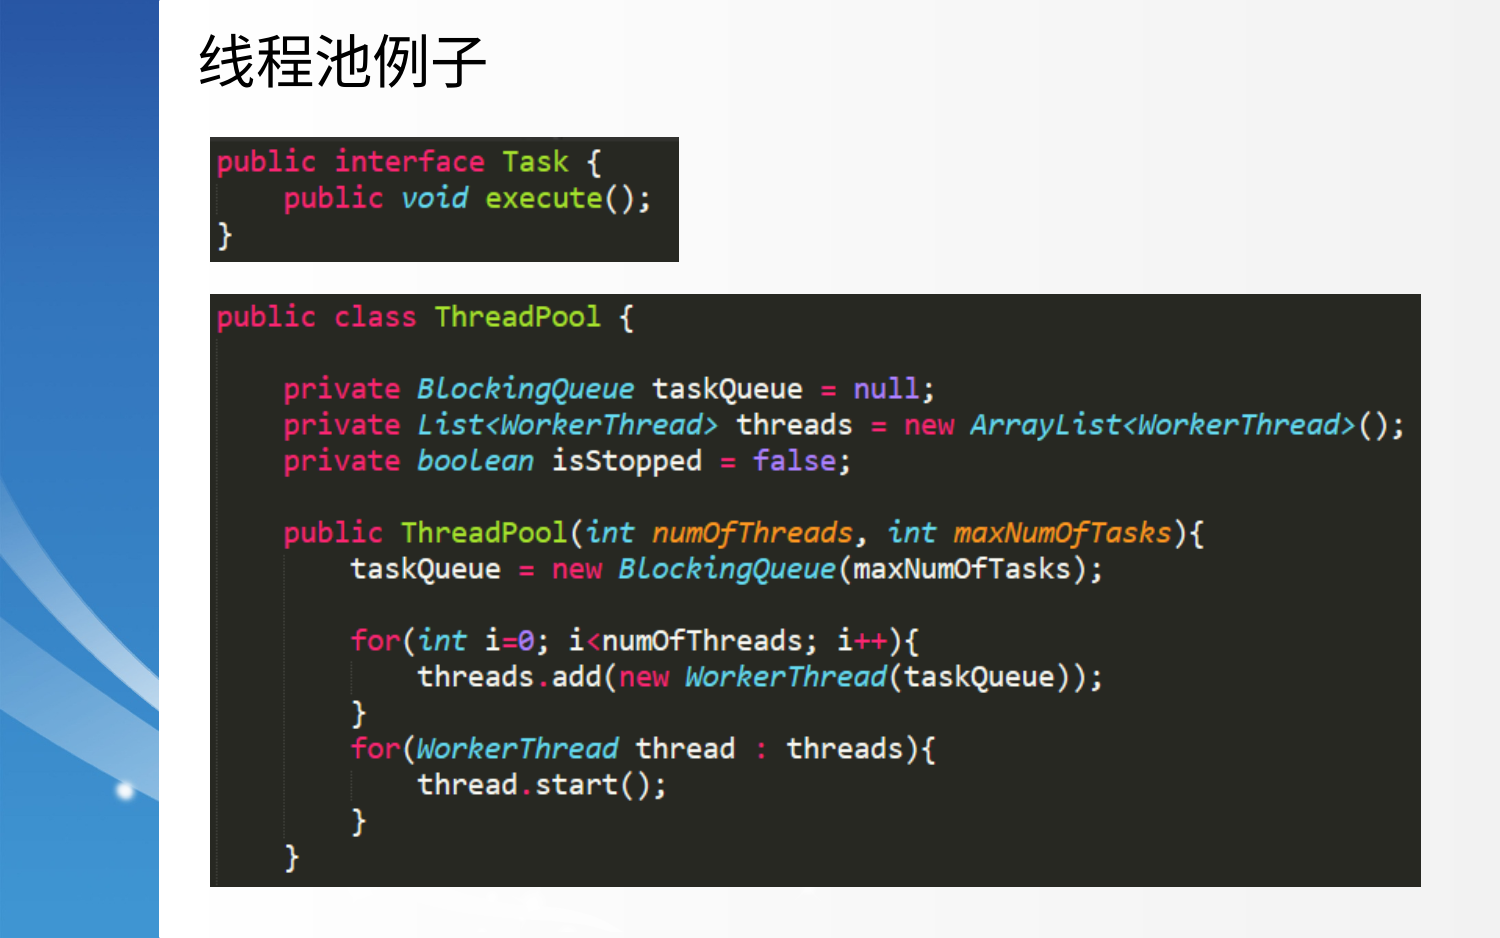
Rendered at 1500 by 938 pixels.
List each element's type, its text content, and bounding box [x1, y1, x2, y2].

picture [210, 137, 679, 262]
text_box 线程池例子 [183, 0, 1344, 138]
picture [0, 0, 1500, 938]
